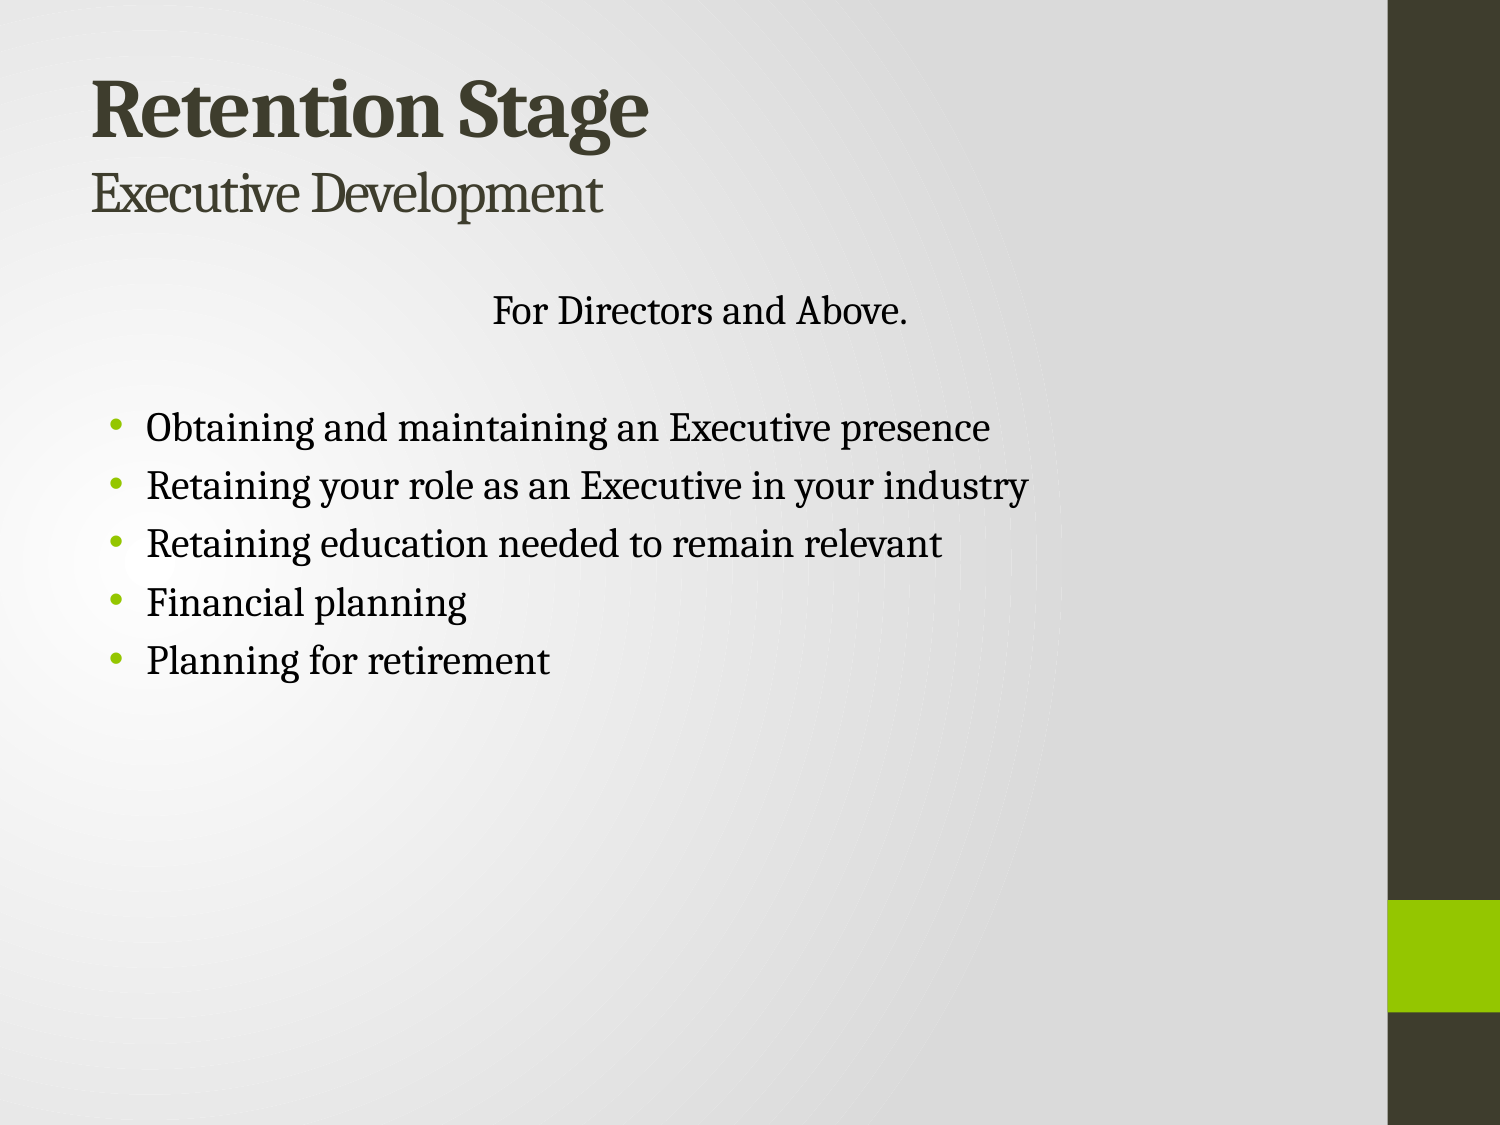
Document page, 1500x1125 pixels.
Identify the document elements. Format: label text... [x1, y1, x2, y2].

title Retention Stage Executive Development [75, 45, 1325, 233]
list For Directors and Above. Obtaining and maintaining an Executive presence Retaining your role as an Executive in your industry Retaining education needed to remain relevant Financial planning Planning for retirement [75, 275, 1325, 1063]
